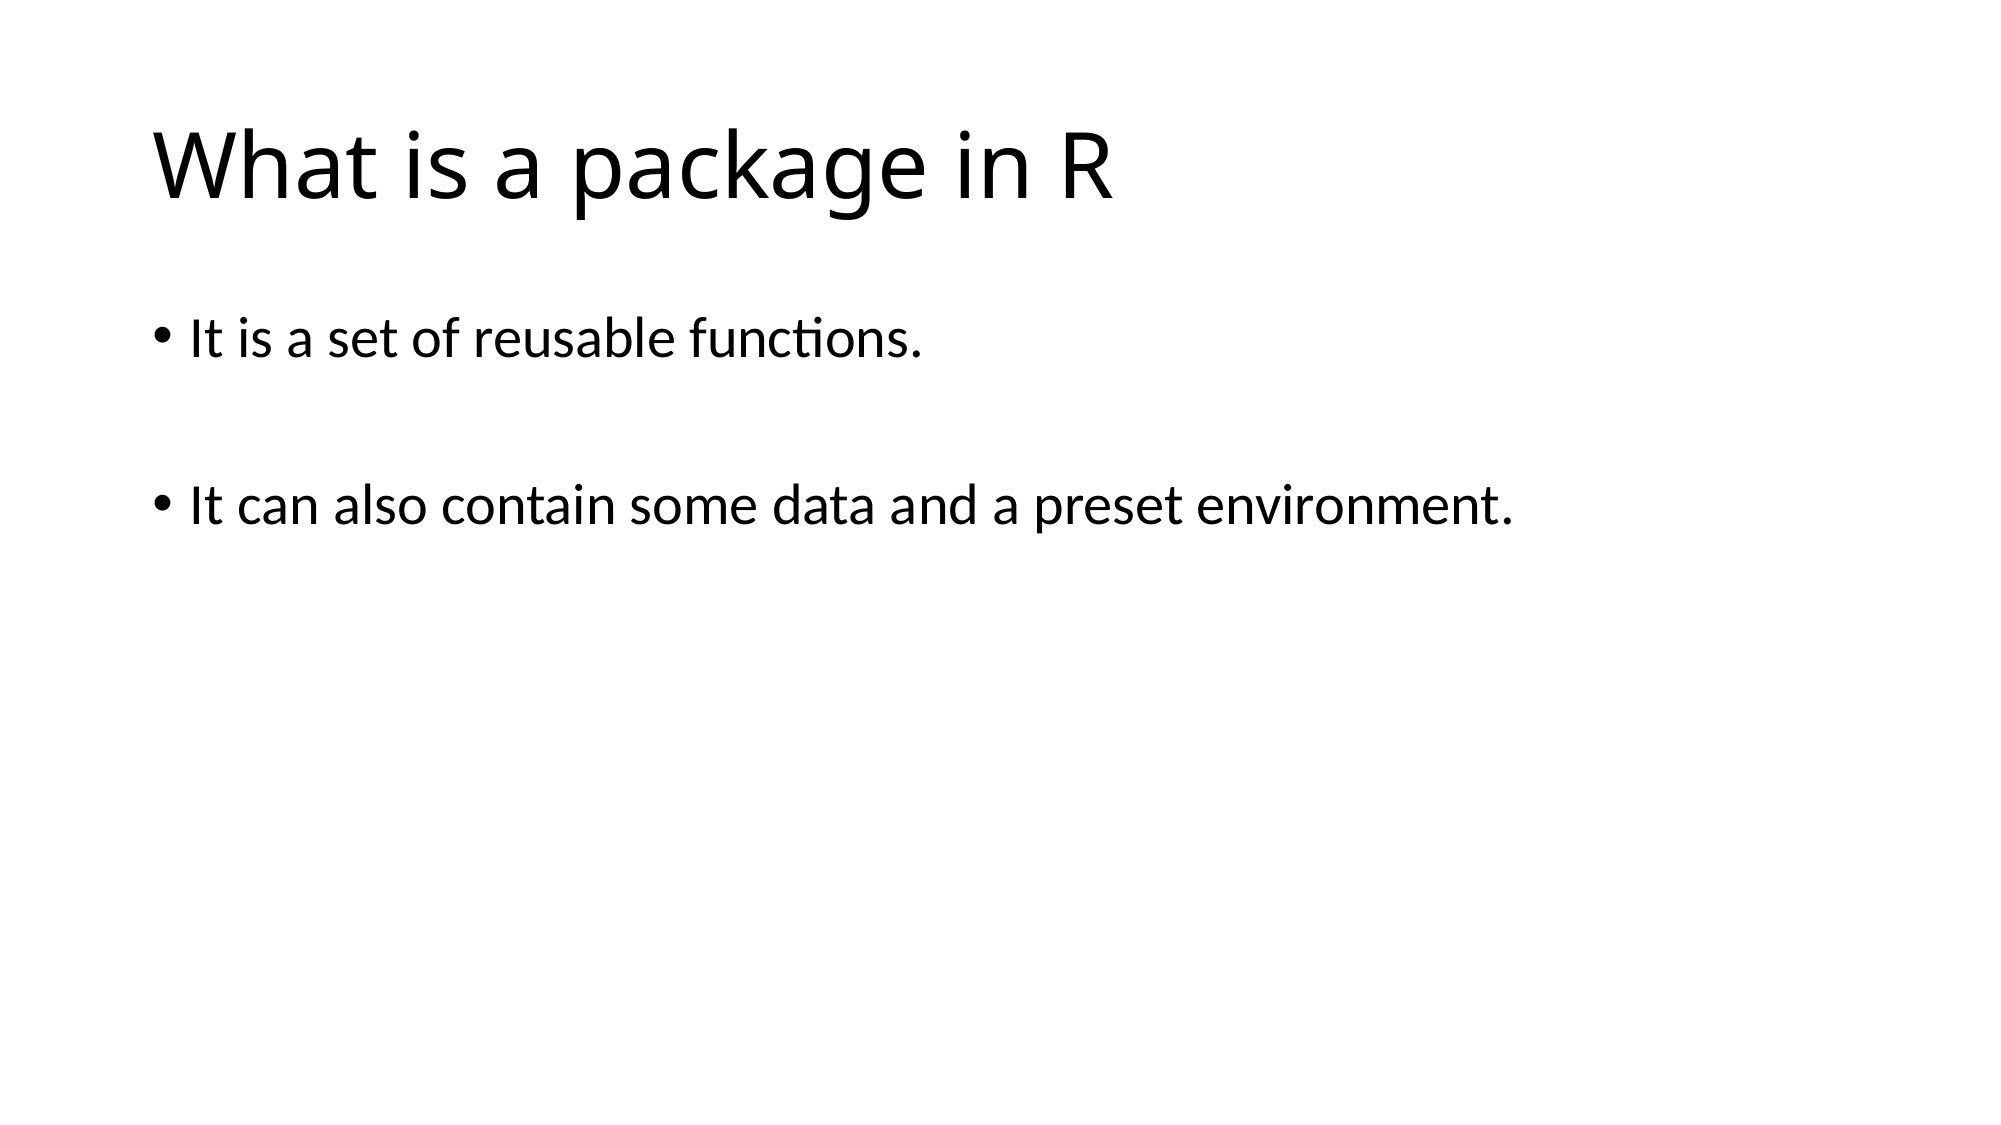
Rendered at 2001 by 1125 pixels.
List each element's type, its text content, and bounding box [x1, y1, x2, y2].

list It is a set of reusable functions. It can also contain some data and a preset environment. [137, 299, 1863, 1014]
title What is a package in R [137, 59, 1863, 278]
